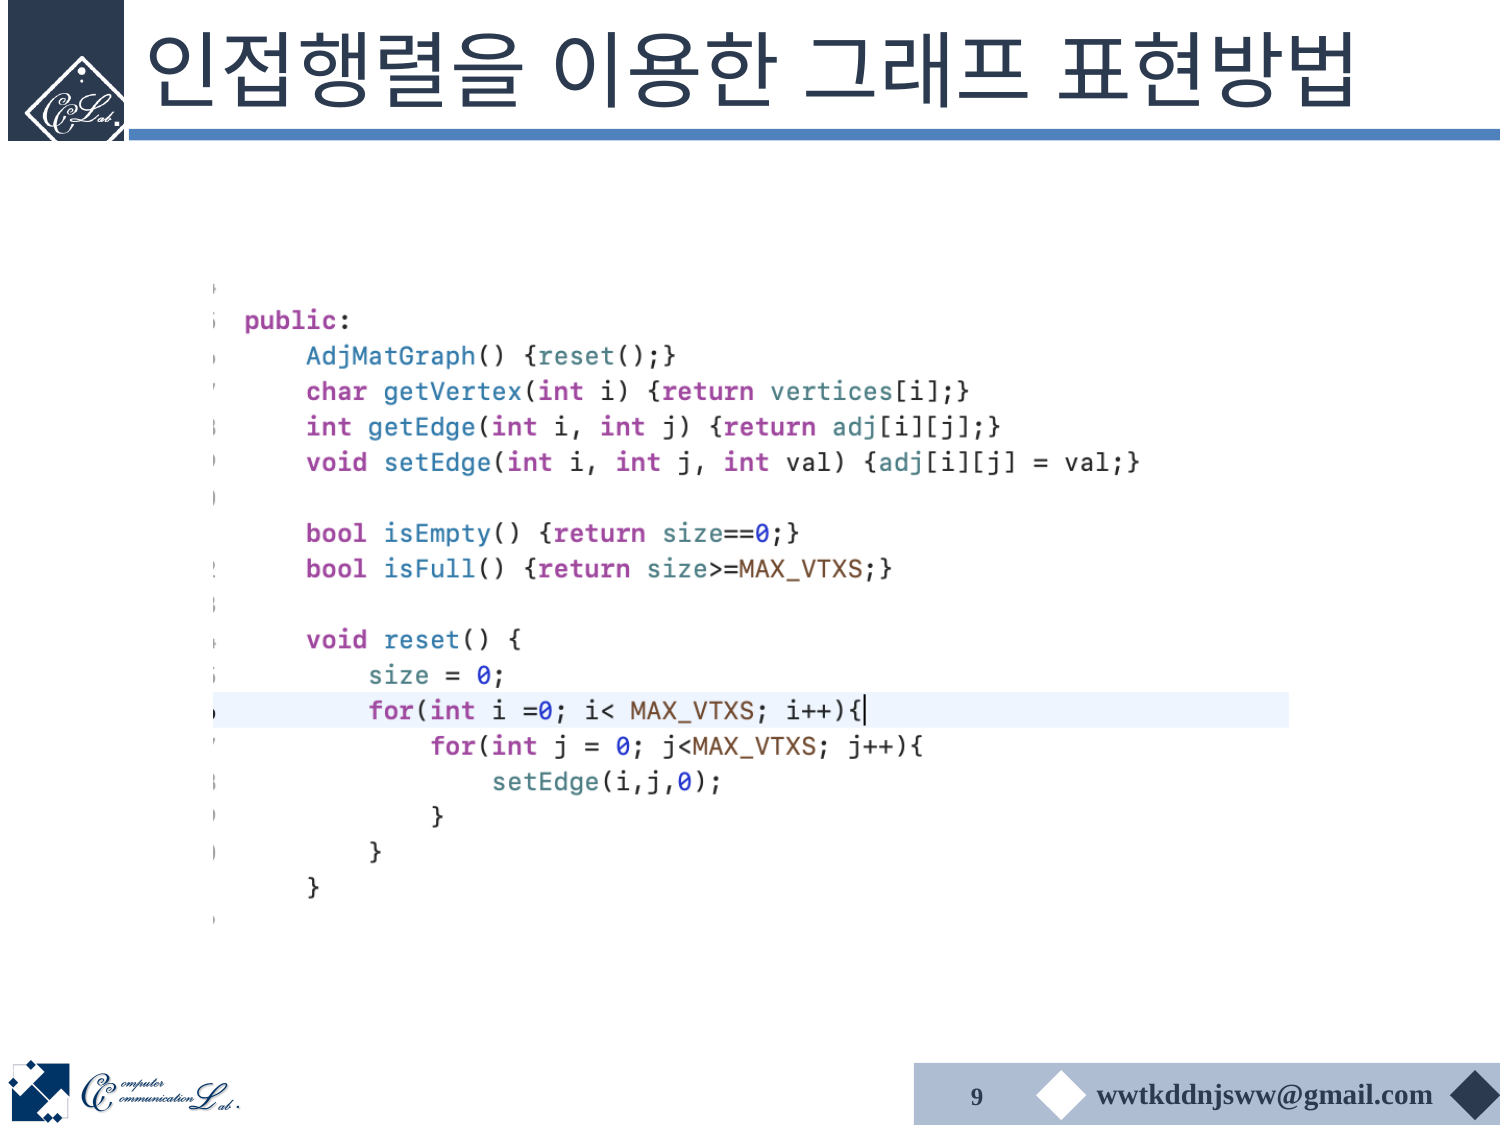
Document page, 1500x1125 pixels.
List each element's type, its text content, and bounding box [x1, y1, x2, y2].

picture [7, 1058, 243, 1125]
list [213, 279, 1289, 928]
title 인접행렬을 이용한 그래프 표현방법 [129, 10, 1474, 126]
picture [8, 0, 124, 141]
